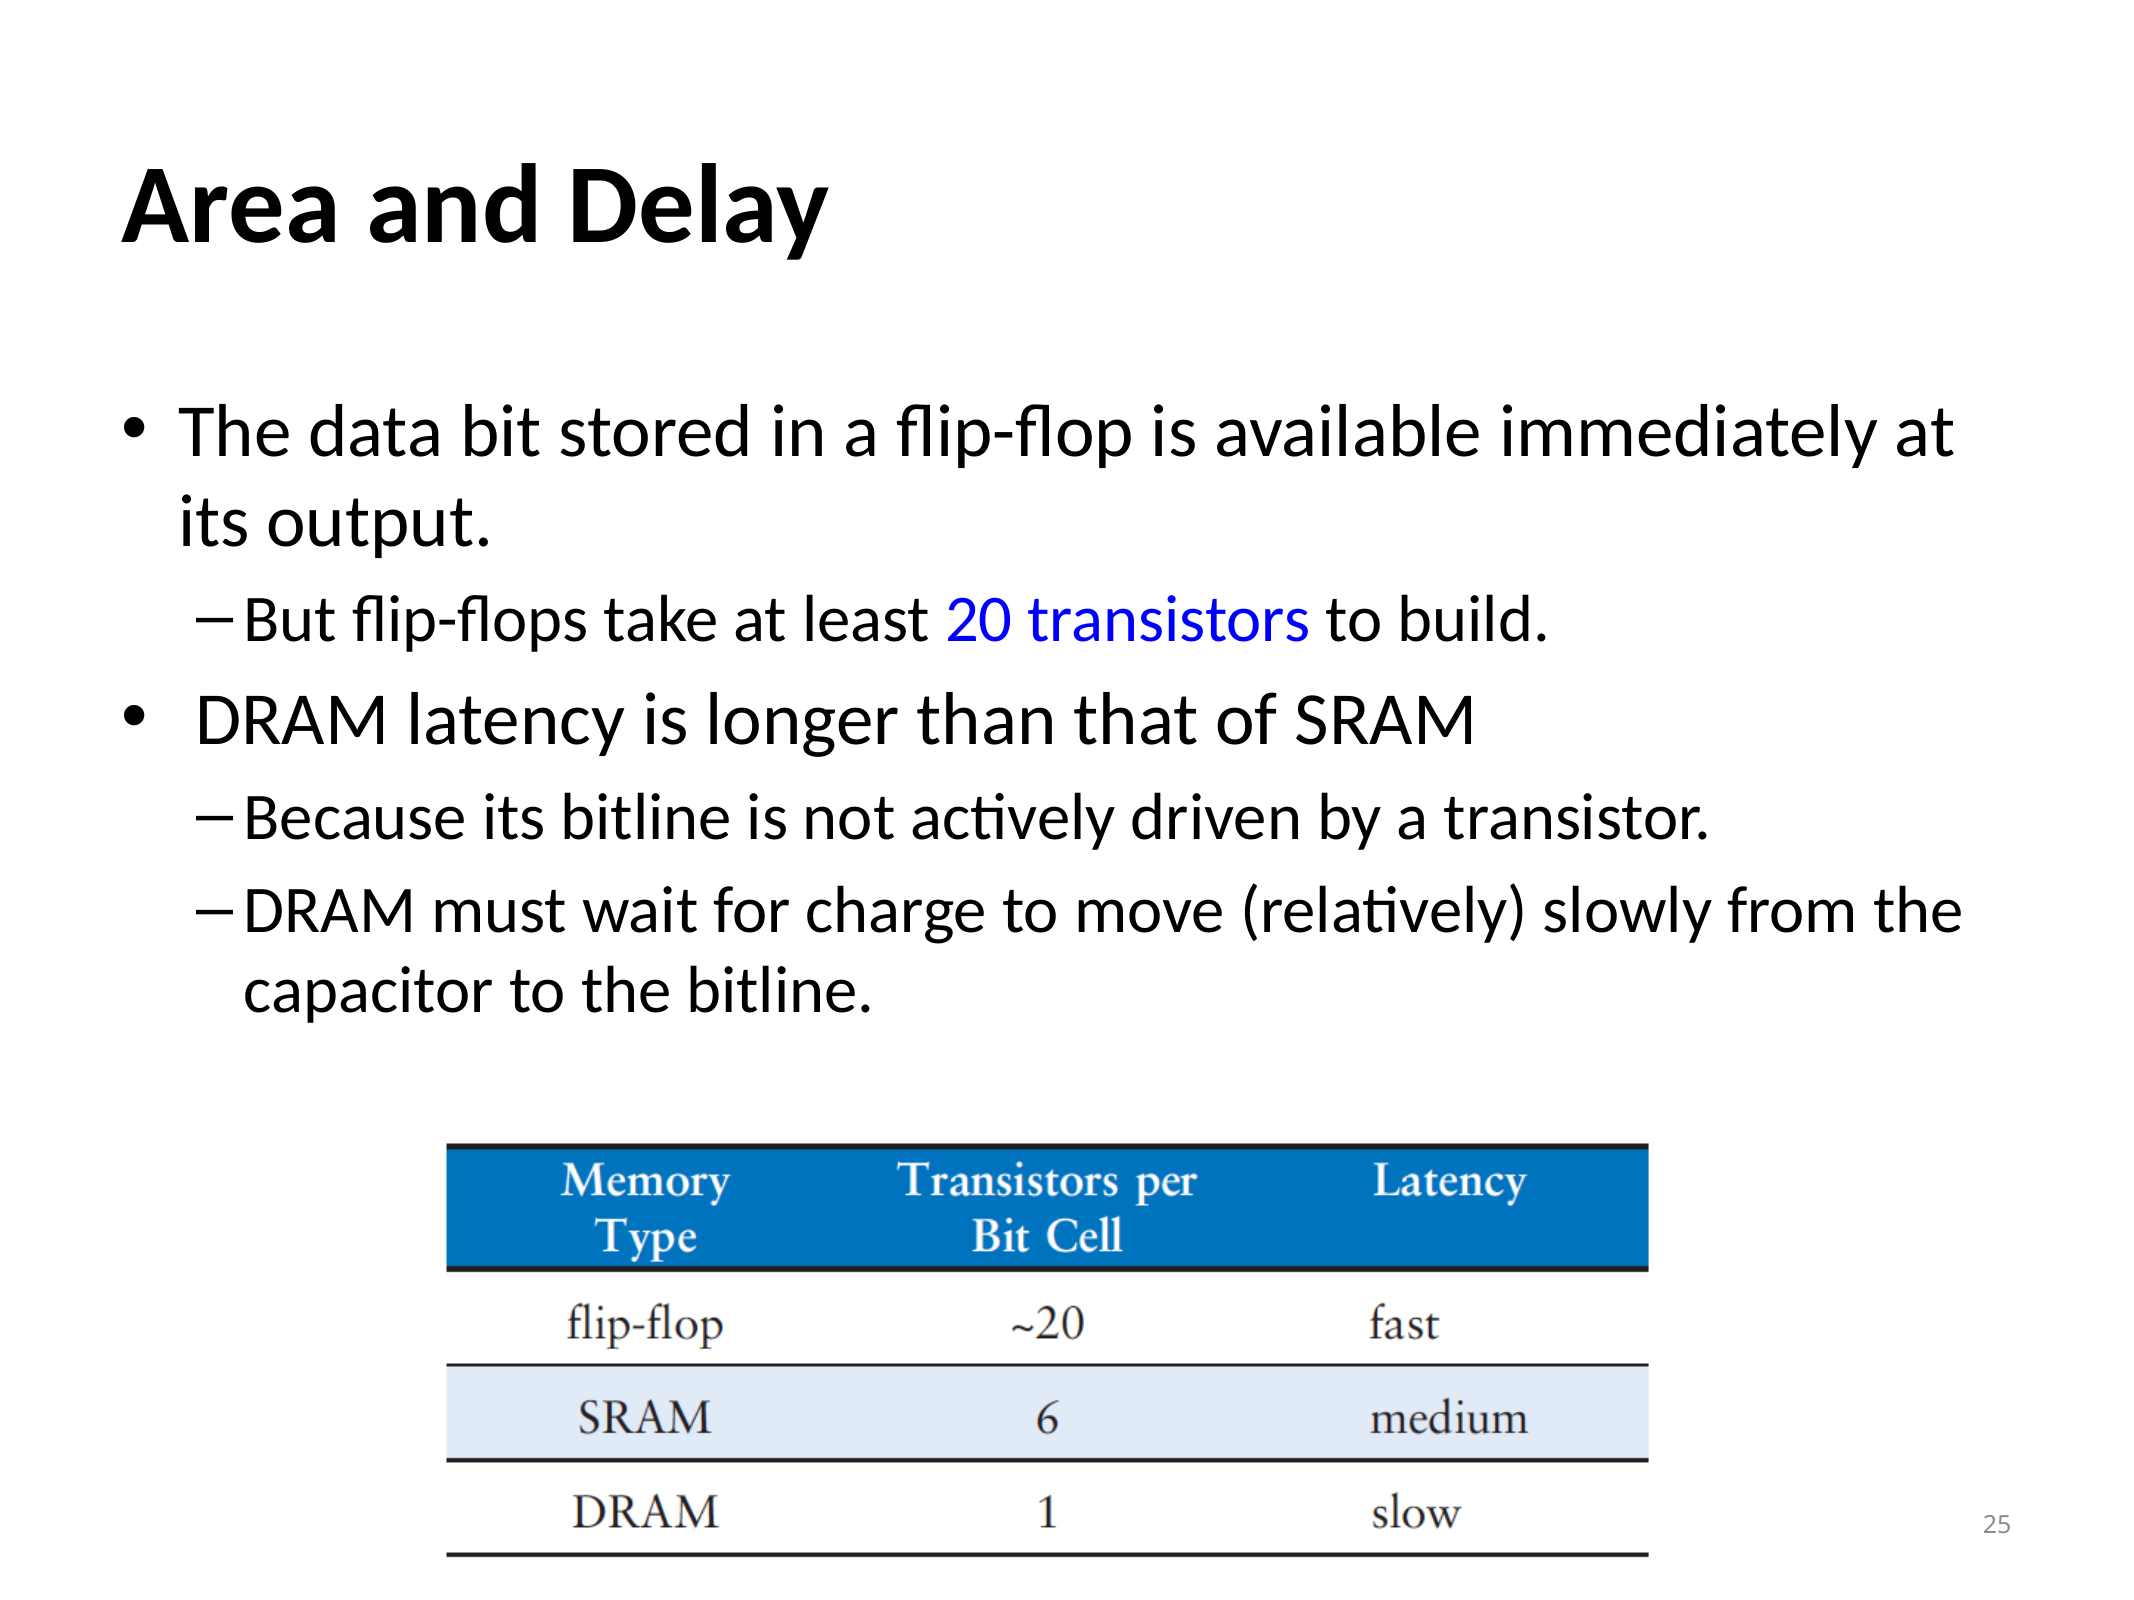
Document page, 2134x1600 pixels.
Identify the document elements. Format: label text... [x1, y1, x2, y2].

list The data bit stored in a flip-flop is available immediately at its output. But flip-flops take at least 20 transistors to build. DRAM latency is longer than that of SRAM Because its bitline is not actively driven by a transistor. DRAM must wait for charge to move (relatively) slowly from the capacitor to the bitline. [106, 373, 2027, 1430]
title Area and Delay [106, 64, 2027, 331]
picture [432, 1125, 1671, 1569]
slide_number 25 [1674, 1483, 2027, 1569]
